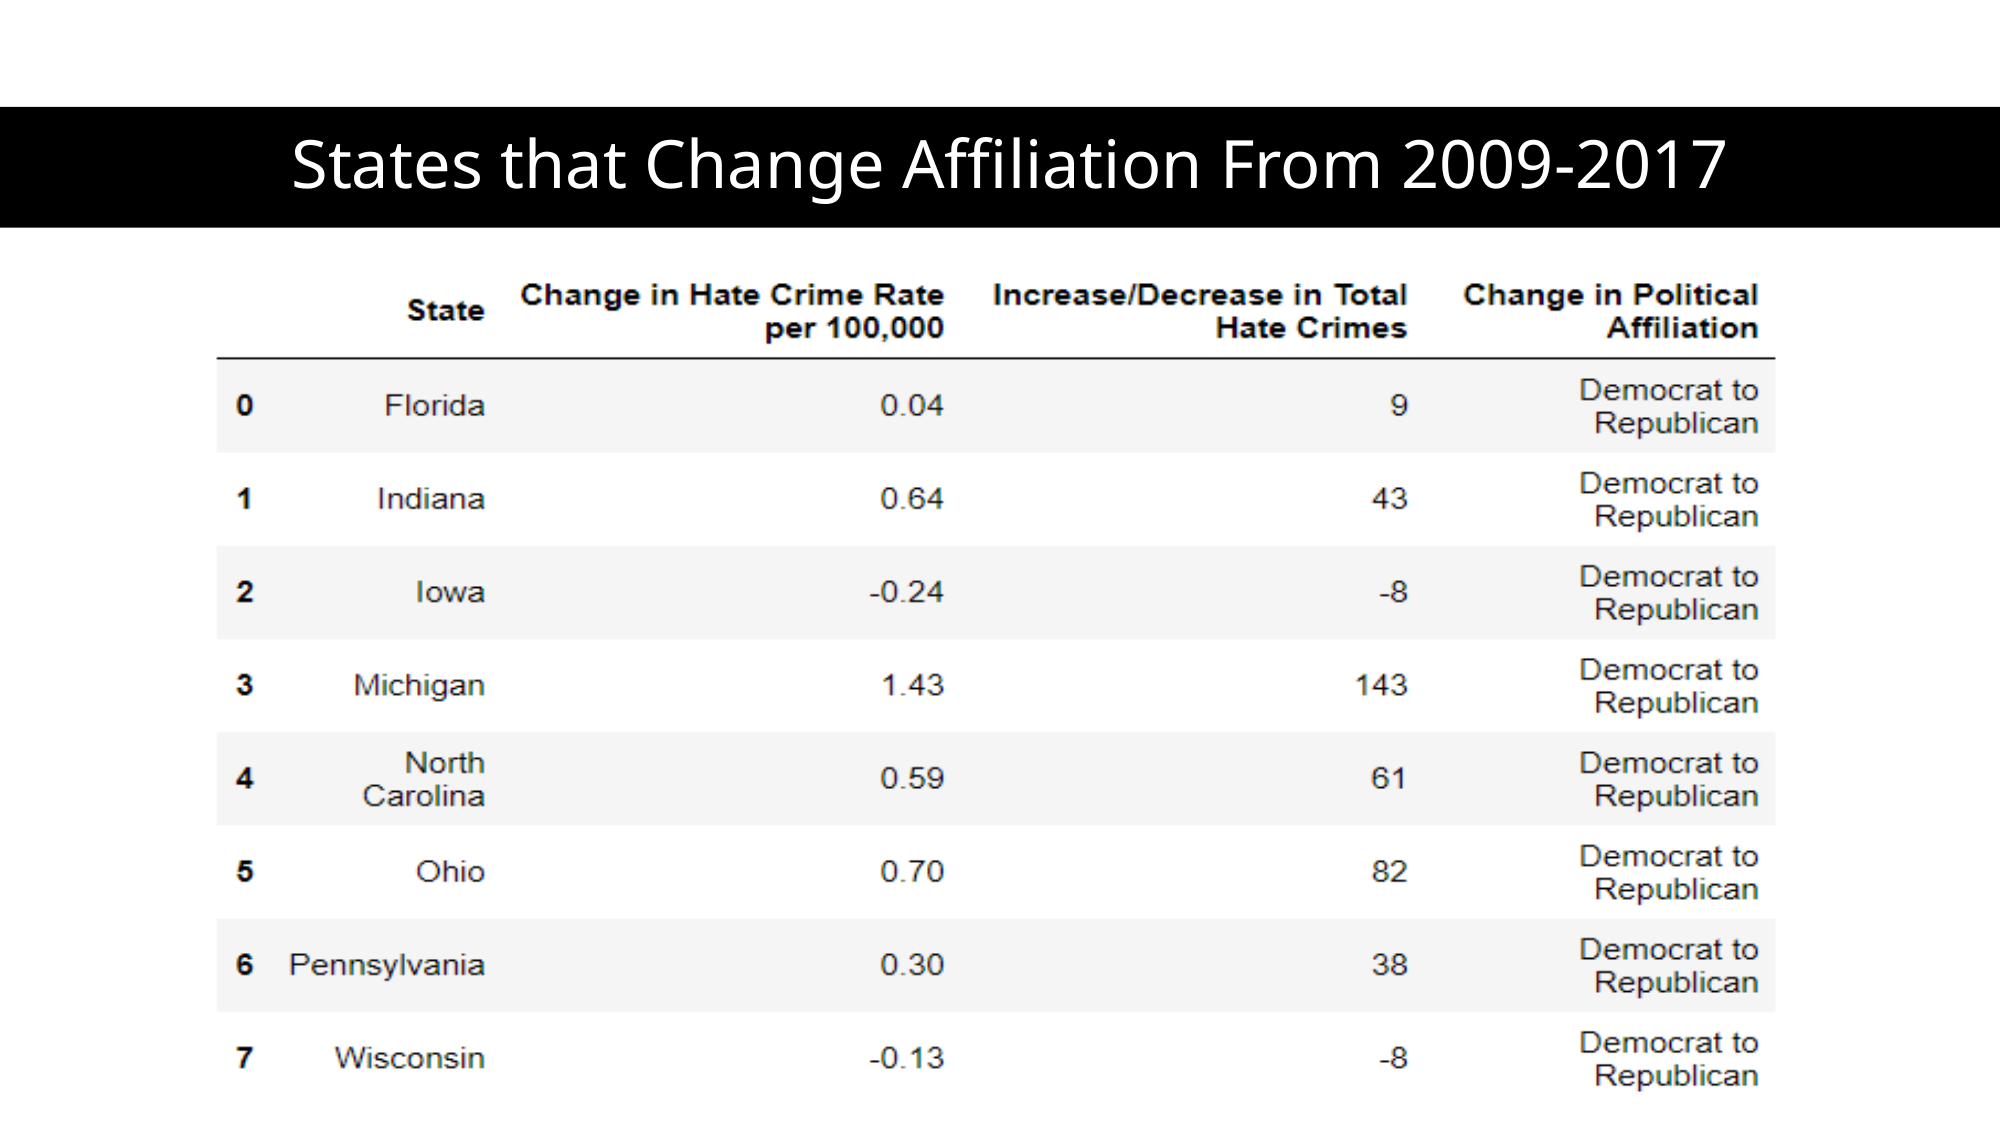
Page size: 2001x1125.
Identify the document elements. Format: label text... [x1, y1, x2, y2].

picture [213, 251, 1787, 1125]
title States that Change Affiliation From 2009-2017 [91, 105, 1931, 228]
text_box [0, 106, 2000, 229]
